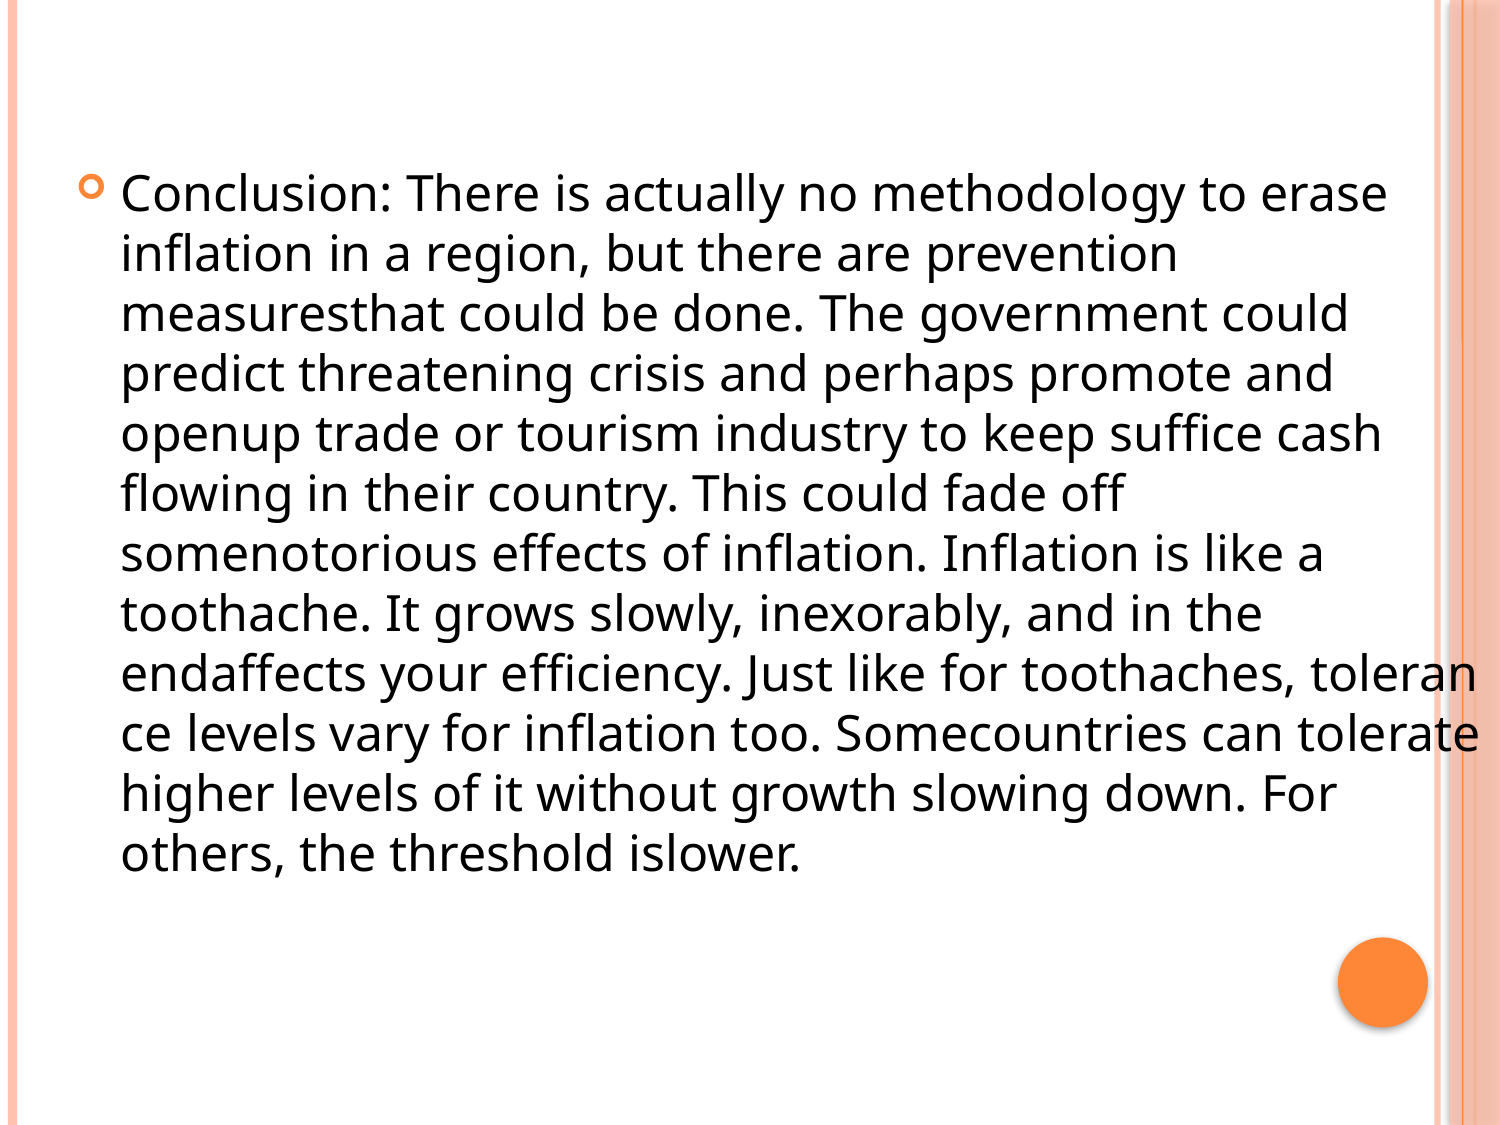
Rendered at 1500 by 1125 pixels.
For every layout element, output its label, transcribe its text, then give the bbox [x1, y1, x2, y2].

list Conclusion: There is actually no methodology to erase inflation in a region, but there are prevention measuresthat could be done. The government could predict threatening crisis and perhaps promote and openup trade or tourism industry to keep suffice cash flowing in their country. This could fade off somenotorious effects of inflation. Inflation is like a toothache. It grows slowly, inexorably, and in the endaffects your efficiency. Just like for toothaches, tolerance levels vary for inflation too. Somecountries can tolerate higher levels of it without growth slowing down. For others, the threshold islower. [61, 8, 1500, 1125]
